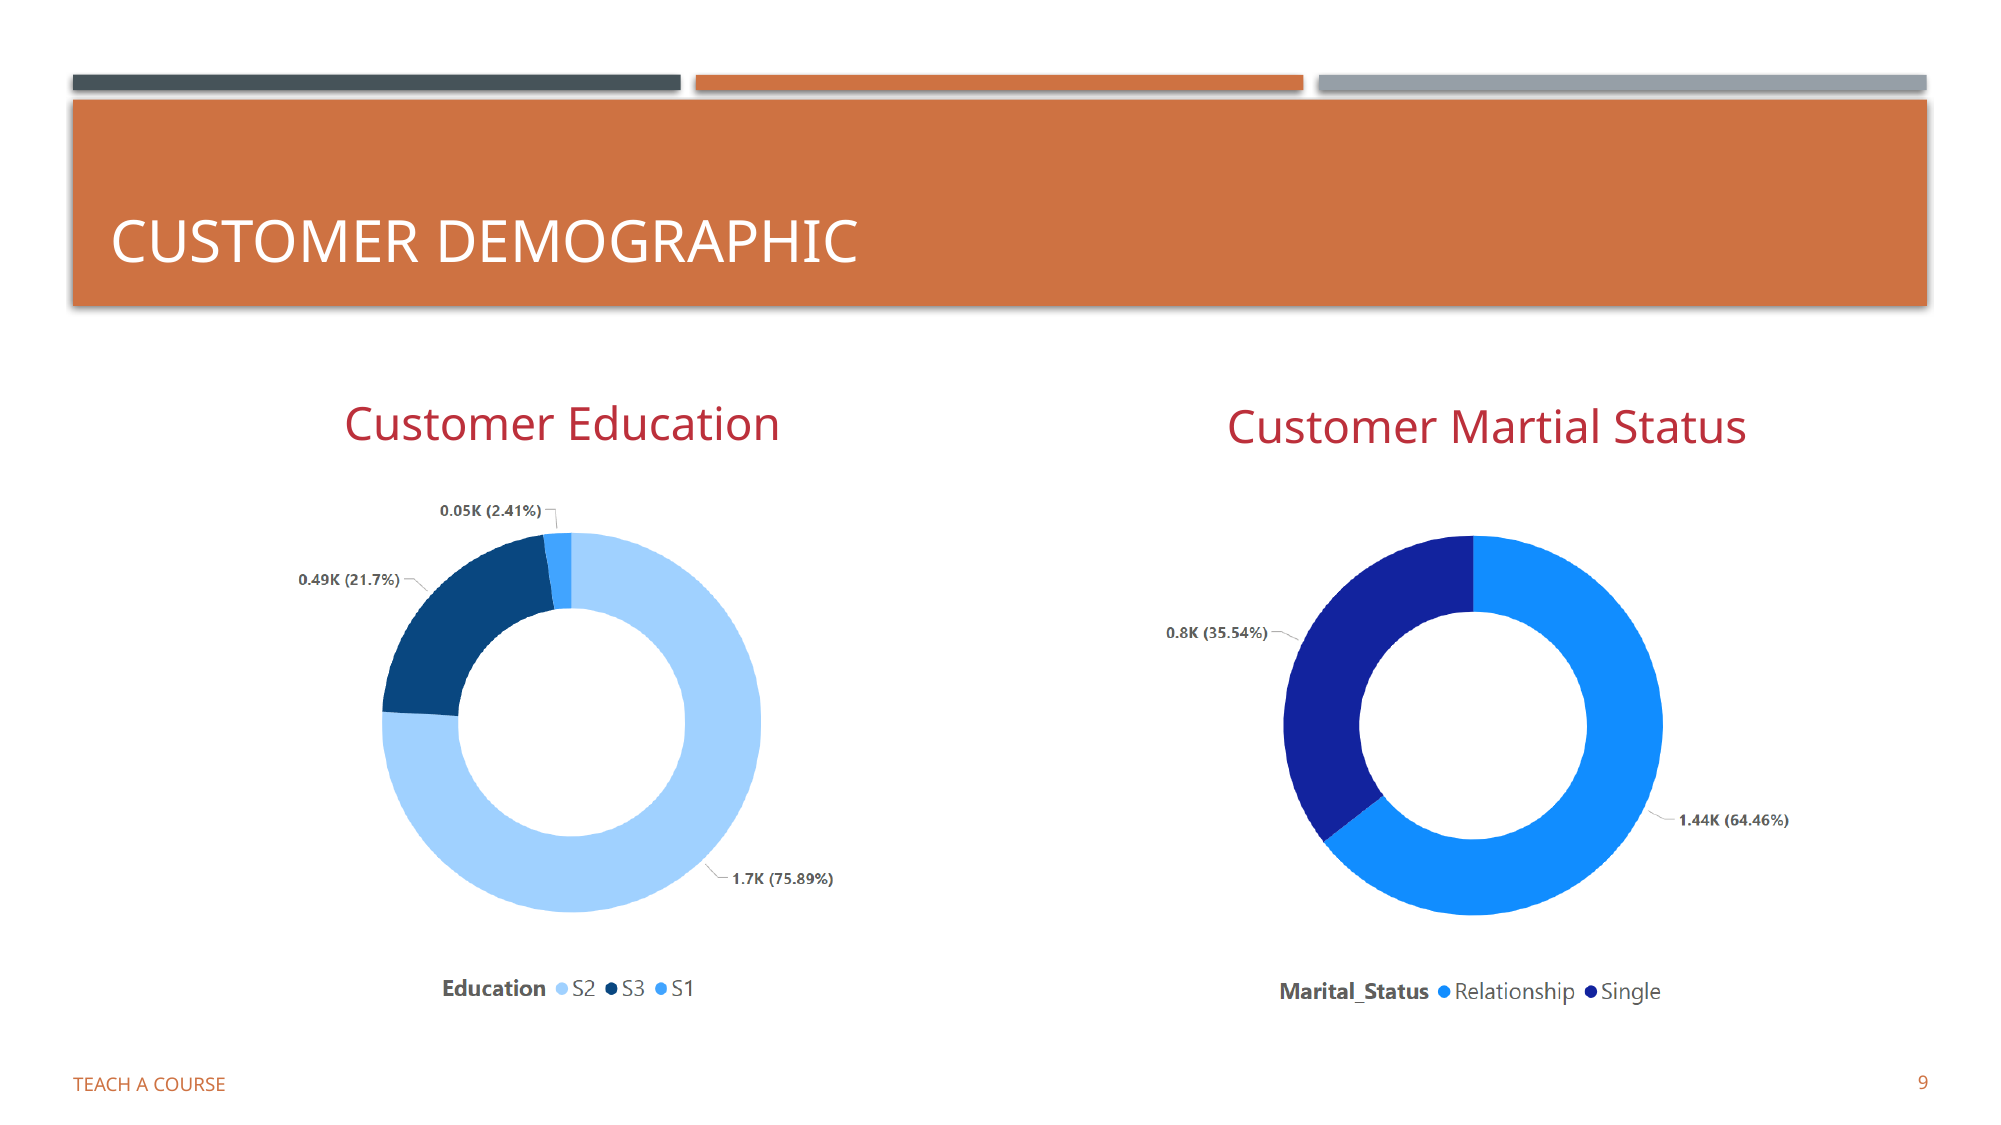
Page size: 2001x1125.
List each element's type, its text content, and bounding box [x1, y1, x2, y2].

picture [246, 468, 880, 1004]
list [1102, 482, 1872, 1006]
list Customer Education [145, 369, 980, 458]
list Customer Martial Status [1070, 369, 1905, 460]
slide_number 9 [1770, 1053, 1944, 1114]
title Customer Demographic [95, 119, 1905, 282]
footer Teach a Course [58, 1053, 1177, 1114]
